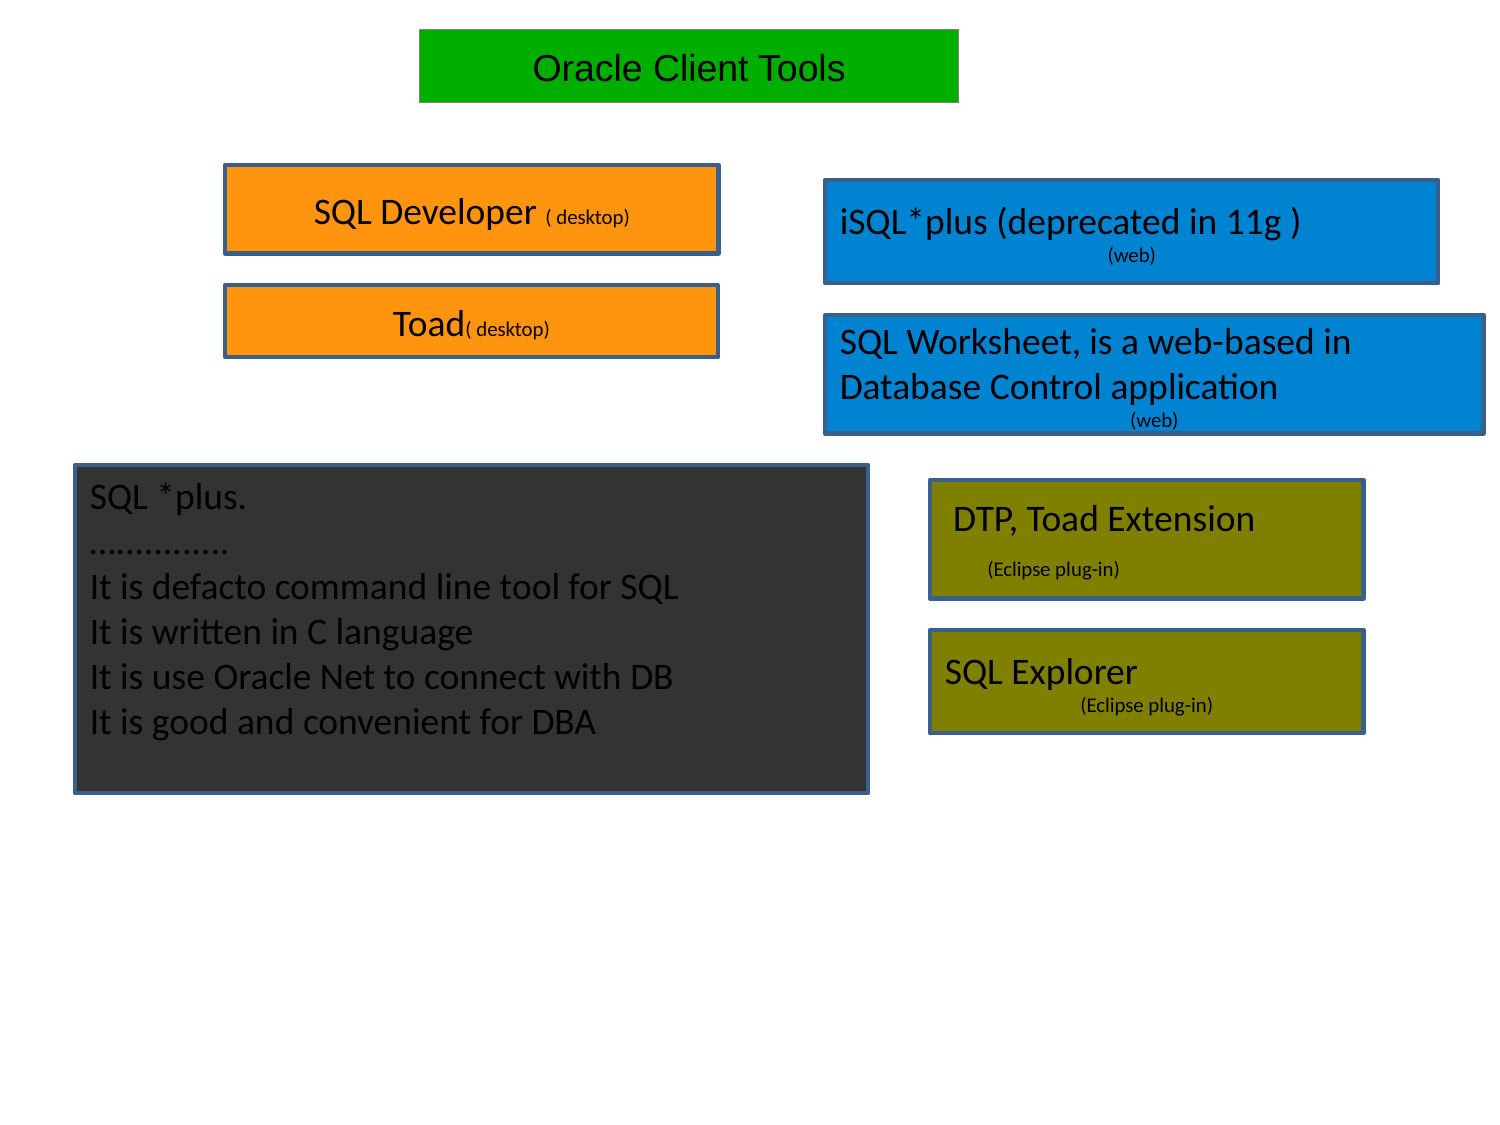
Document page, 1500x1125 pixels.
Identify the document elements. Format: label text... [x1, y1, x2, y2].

text_box SQL *plus. …............ It is defacto command line tool for SQL It is written in C language It is use Oracle Net to connect with DB It is good and convenient for DBA [74, 464, 869, 794]
text_box SQL Developer ( desktop) [224, 164, 719, 254]
text_box iSQL*plus (deprecated in 11g ) (web) [824, 179, 1439, 284]
text_box DTP, Toad Extension (Eclipse plug-in) [929, 480, 1364, 599]
text_box Oracle Client Tools [419, 29, 959, 103]
text_box SQL Explorer (Eclipse plug-in) [929, 629, 1364, 734]
text_box Toad( desktop) [224, 285, 718, 358]
text_box SQL Worksheet, is a web-based in Database Control application (web) [824, 314, 1484, 434]
